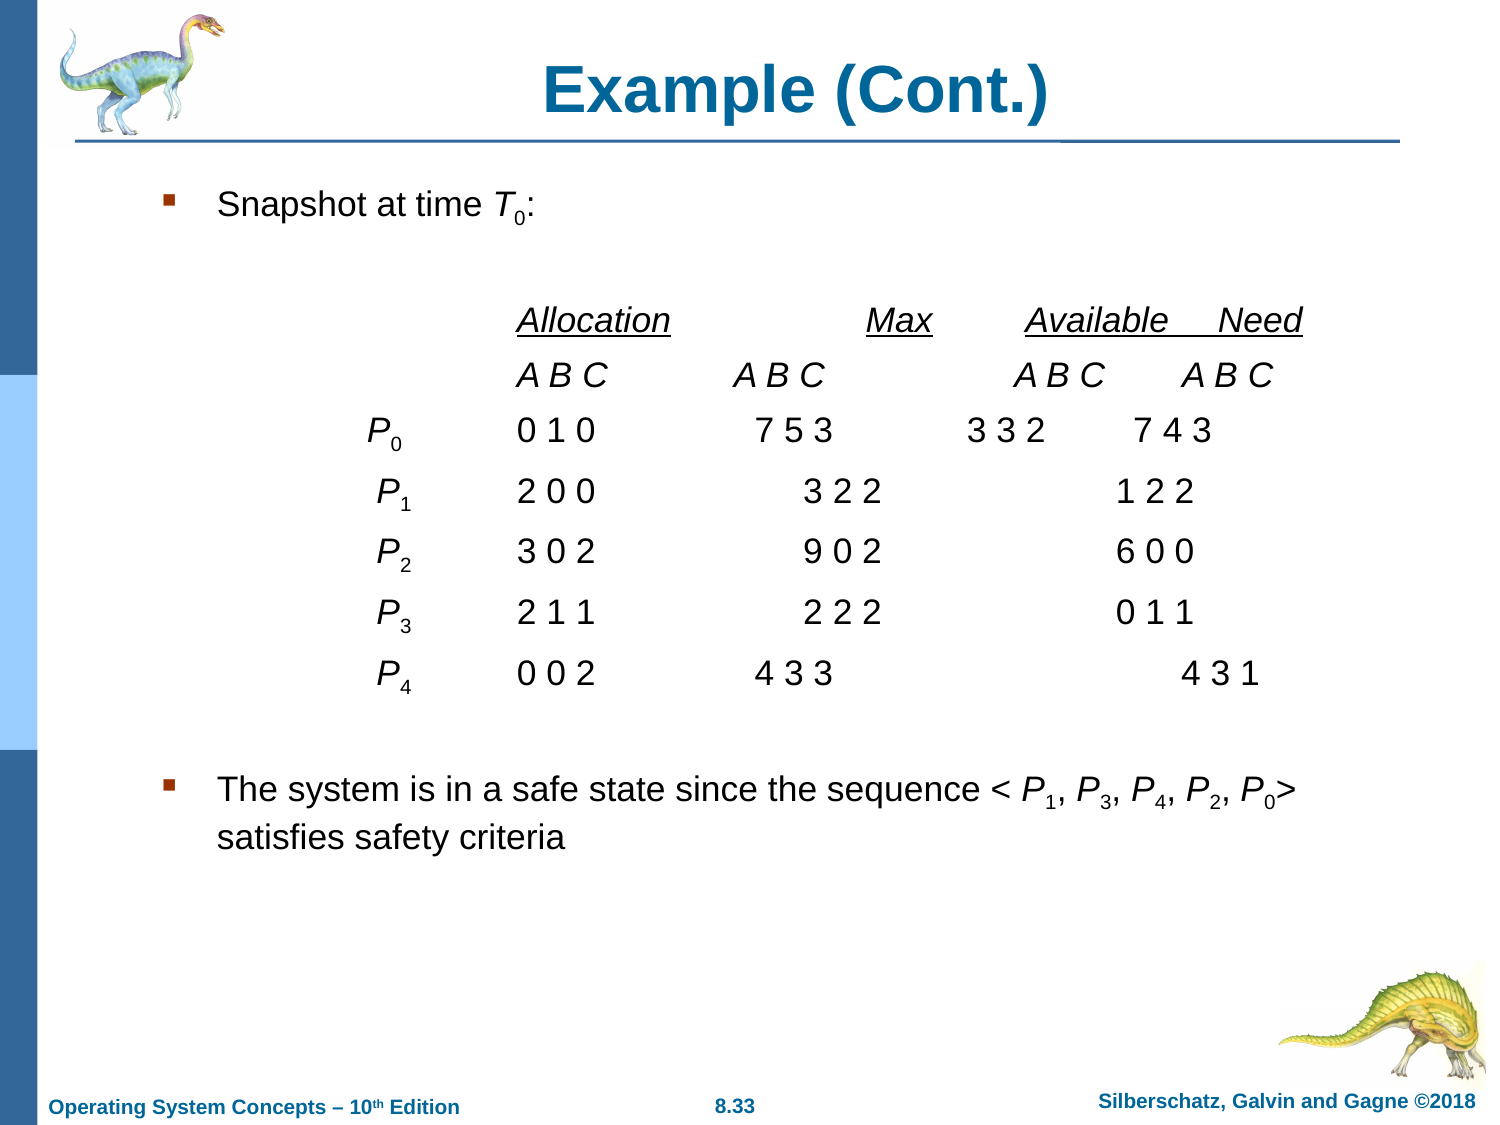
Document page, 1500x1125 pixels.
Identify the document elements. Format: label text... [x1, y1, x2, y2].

picture [1275, 959, 1486, 1090]
title Example (Cont.) [167, 38, 1425, 134]
picture [46, 0, 243, 149]
list Snapshot at time T0: Allocation Max Available Need A B C A B C A B C A B C P0 0 1 0 7 5 3 3 3 2 7 4 3 P1 2 0 0 3 2 2 1 2 2 P2 3 0 2 9 0 2 6 0 0 P3 2 1 1 2 2 2 0 1 1 P4 0 0 2 4 3 3 4 3 1 The system is in a safe state since the sequence < P1, P3, P4, P2, P0> satisfies safety criteria [145, 173, 1446, 919]
